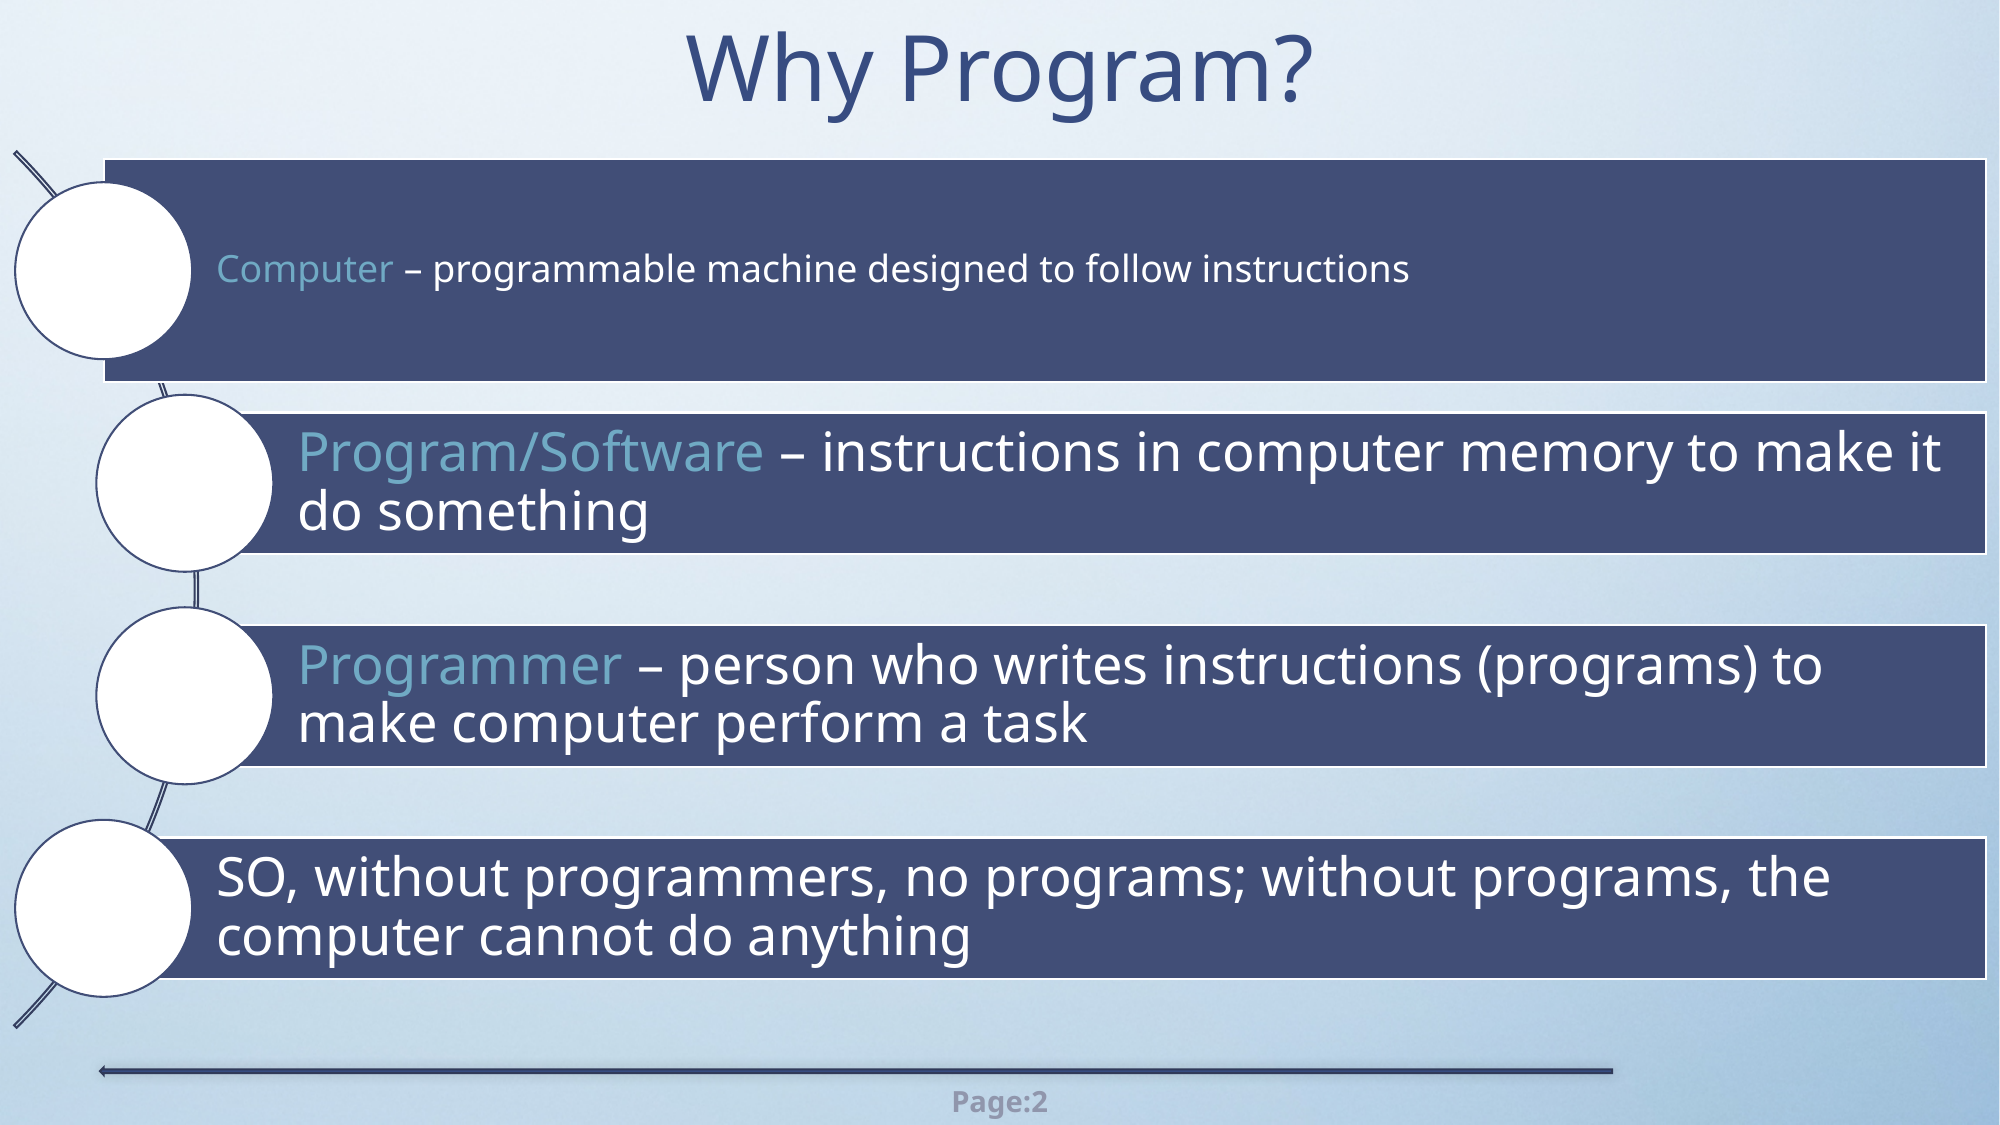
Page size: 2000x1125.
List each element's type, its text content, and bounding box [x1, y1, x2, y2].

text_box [0, 129, 2000, 1050]
title Why Program? [0, 0, 2000, 129]
picture [0, 1050, 2000, 1125]
